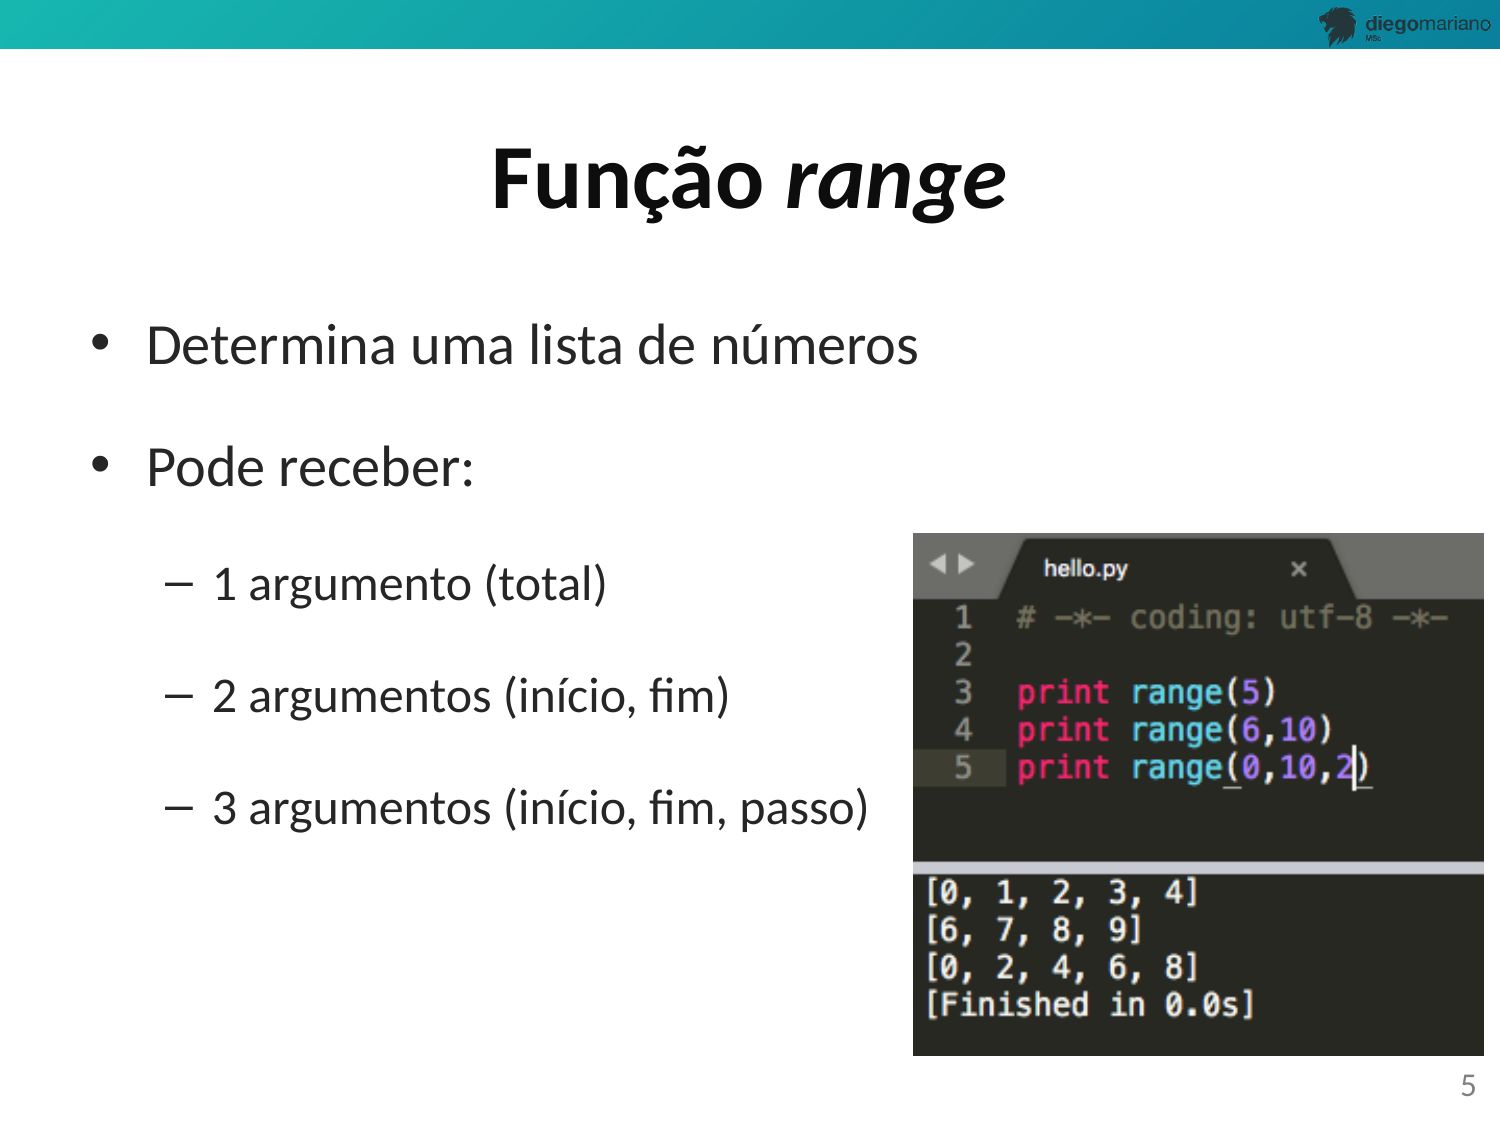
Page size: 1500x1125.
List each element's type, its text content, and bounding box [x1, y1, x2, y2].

picture [912, 532, 1485, 1057]
list Determina uma lista de números Pode receber: 1 argumento (total) 2 argumentos (início, fim) 3 argumentos (início, fim, passo) [75, 298, 1425, 1041]
picture [0, 0, 1500, 49]
title Função range [75, 78, 1425, 266]
slide_number 5 [1141, 1055, 1492, 1116]
